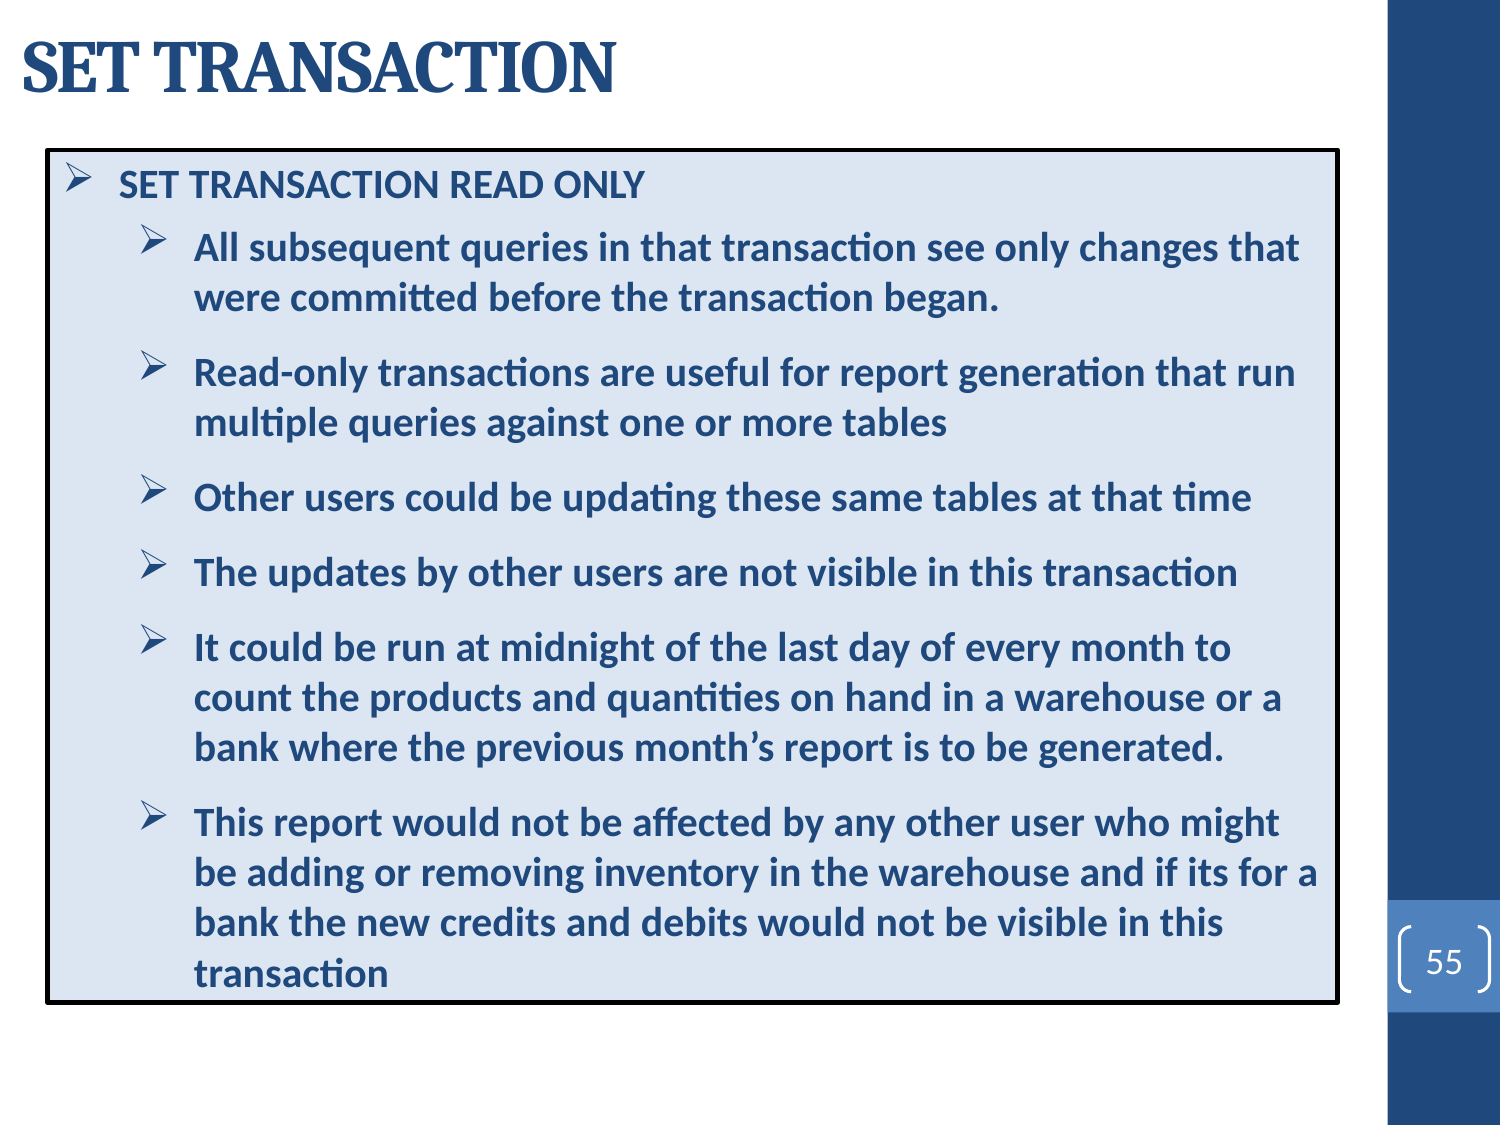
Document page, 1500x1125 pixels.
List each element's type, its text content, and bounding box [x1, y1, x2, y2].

slide_number 55 [1397, 925, 1492, 994]
title SET TRANSACTION [8, 12, 1352, 113]
text_box SET TRANSACTION READ ONLY All subsequent queries in that transaction see only changes that were committed before the transaction began. Read-only transactions are useful for report generation that run multiple queries against one or more tables Other users could be updating these same tables at that time The updates by other users are not visible in this transaction It could be run at midnight of the last day of every month to count the products and quantities on hand in a warehouse or a bank where the previous month’s report is to be generated. This report would not be affected by any other user who might be adding or removing inventory in the warehouse and if its for a bank the new credits and debits would not be visible in this transaction [47, 149, 1338, 1003]
